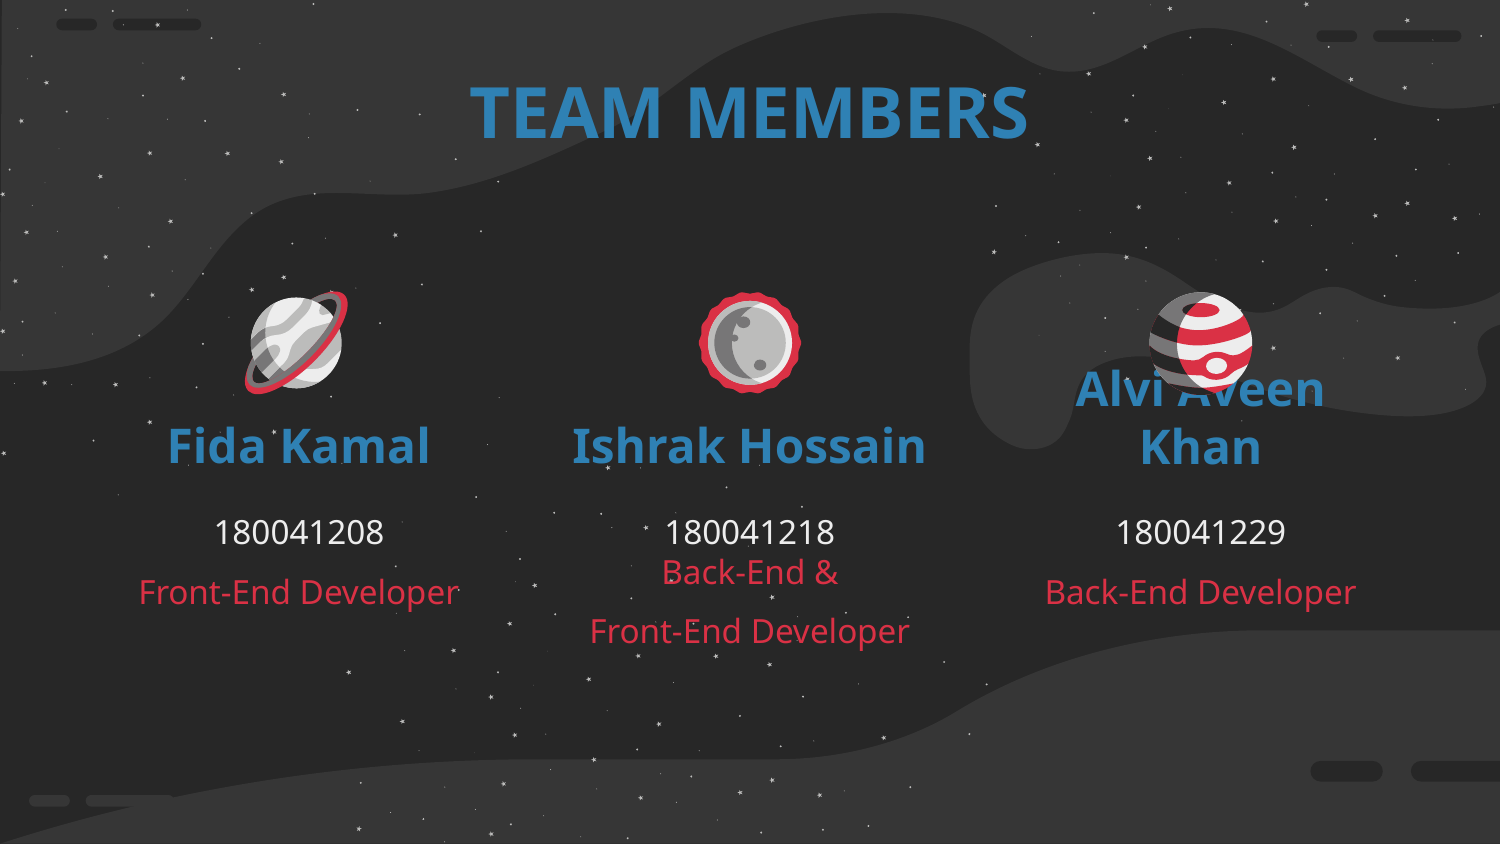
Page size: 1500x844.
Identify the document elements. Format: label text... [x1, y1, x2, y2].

title 180041229 Back-End Developer [1011, 475, 1391, 628]
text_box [1149, 291, 1253, 396]
title Alvi Aveen Khan [999, 394, 1402, 489]
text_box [698, 291, 802, 394]
title Ishrak Hossain [549, 394, 951, 489]
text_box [243, 291, 355, 395]
title TEAM MEMBERS [124, 63, 1376, 157]
title Fida Kamal [98, 394, 500, 489]
title 180041208 Front-End Developer [109, 475, 489, 628]
title 180041218 Back-End & Front-End Developer [560, 475, 940, 628]
